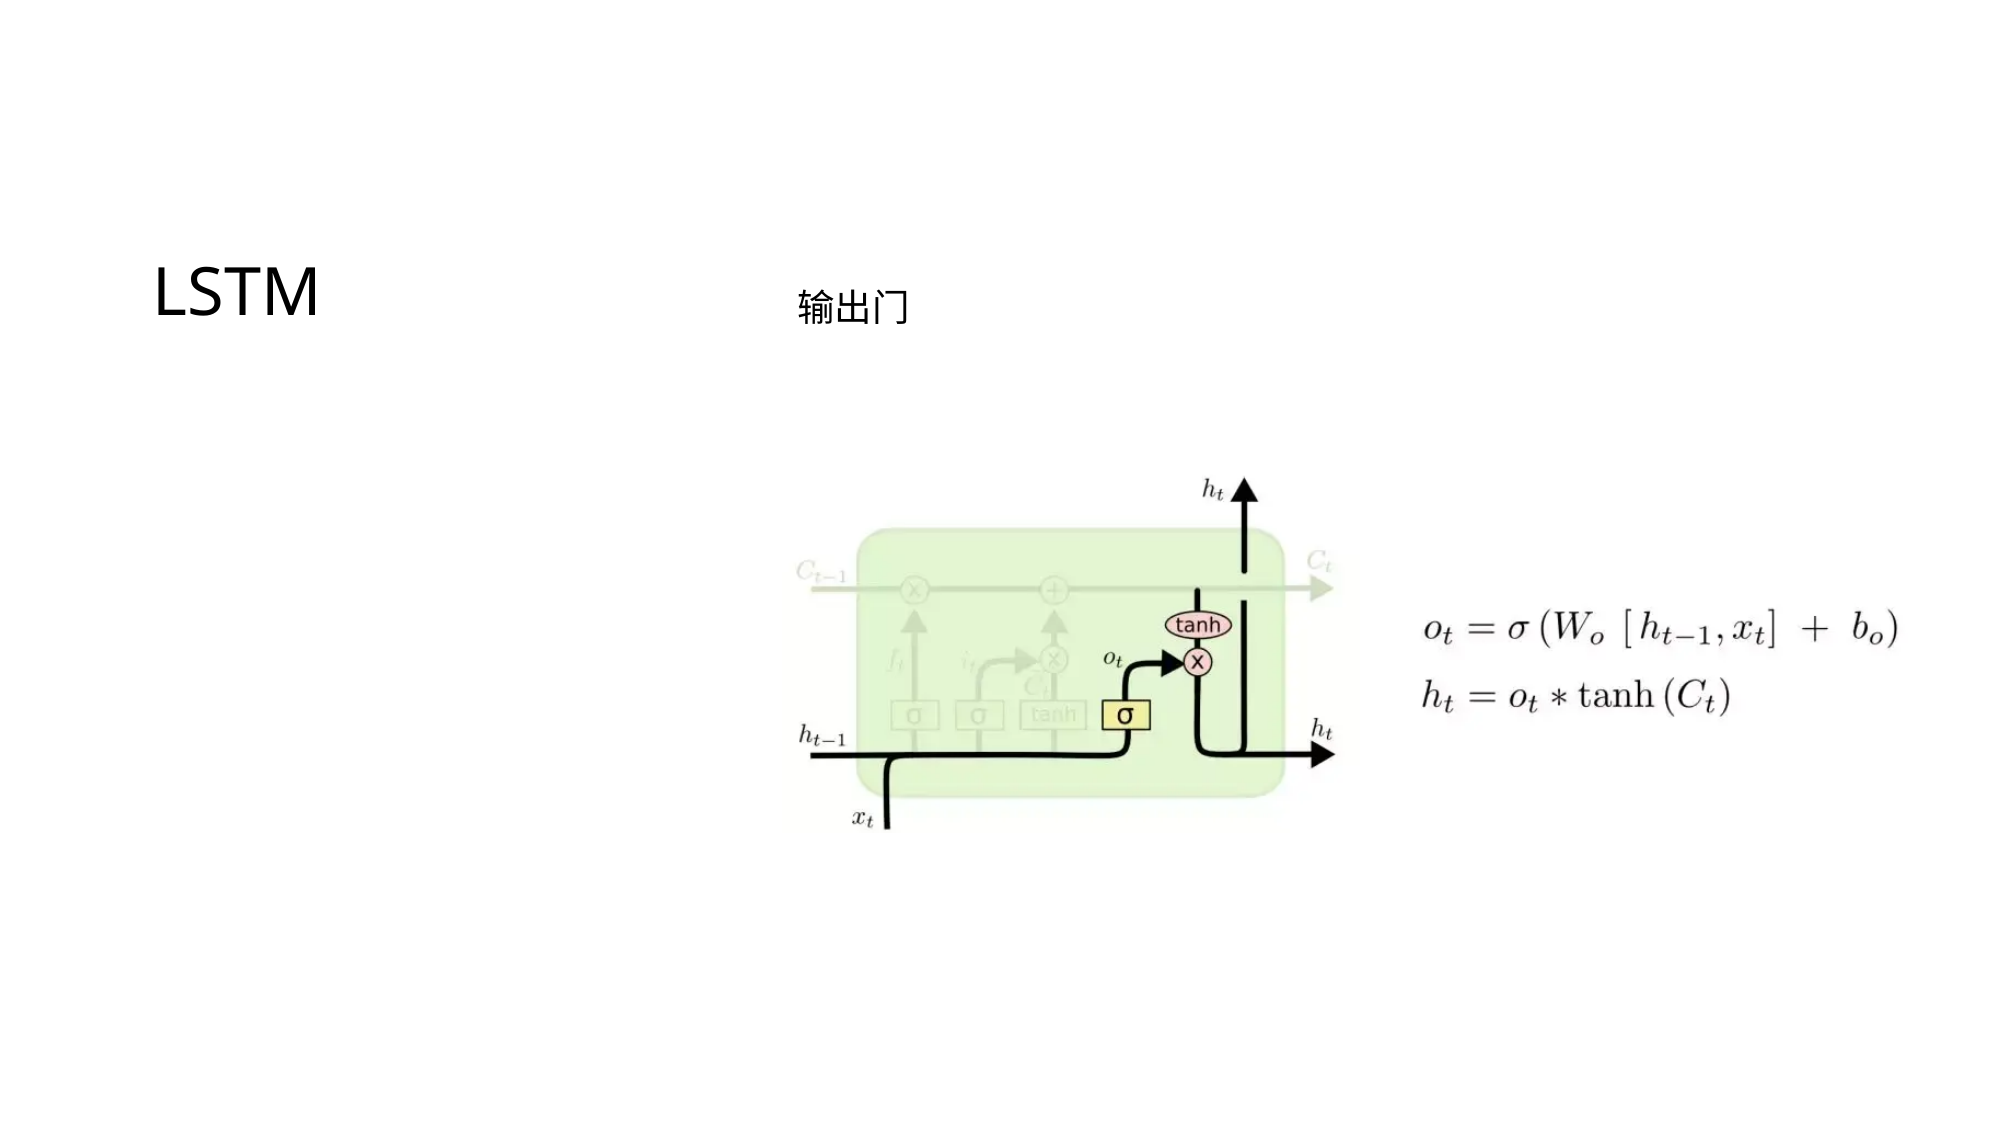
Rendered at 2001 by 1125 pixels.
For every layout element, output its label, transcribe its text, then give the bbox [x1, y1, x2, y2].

text_box 输出门 [782, 276, 1025, 337]
picture [782, 467, 1964, 833]
title LSTM [137, 75, 783, 338]
